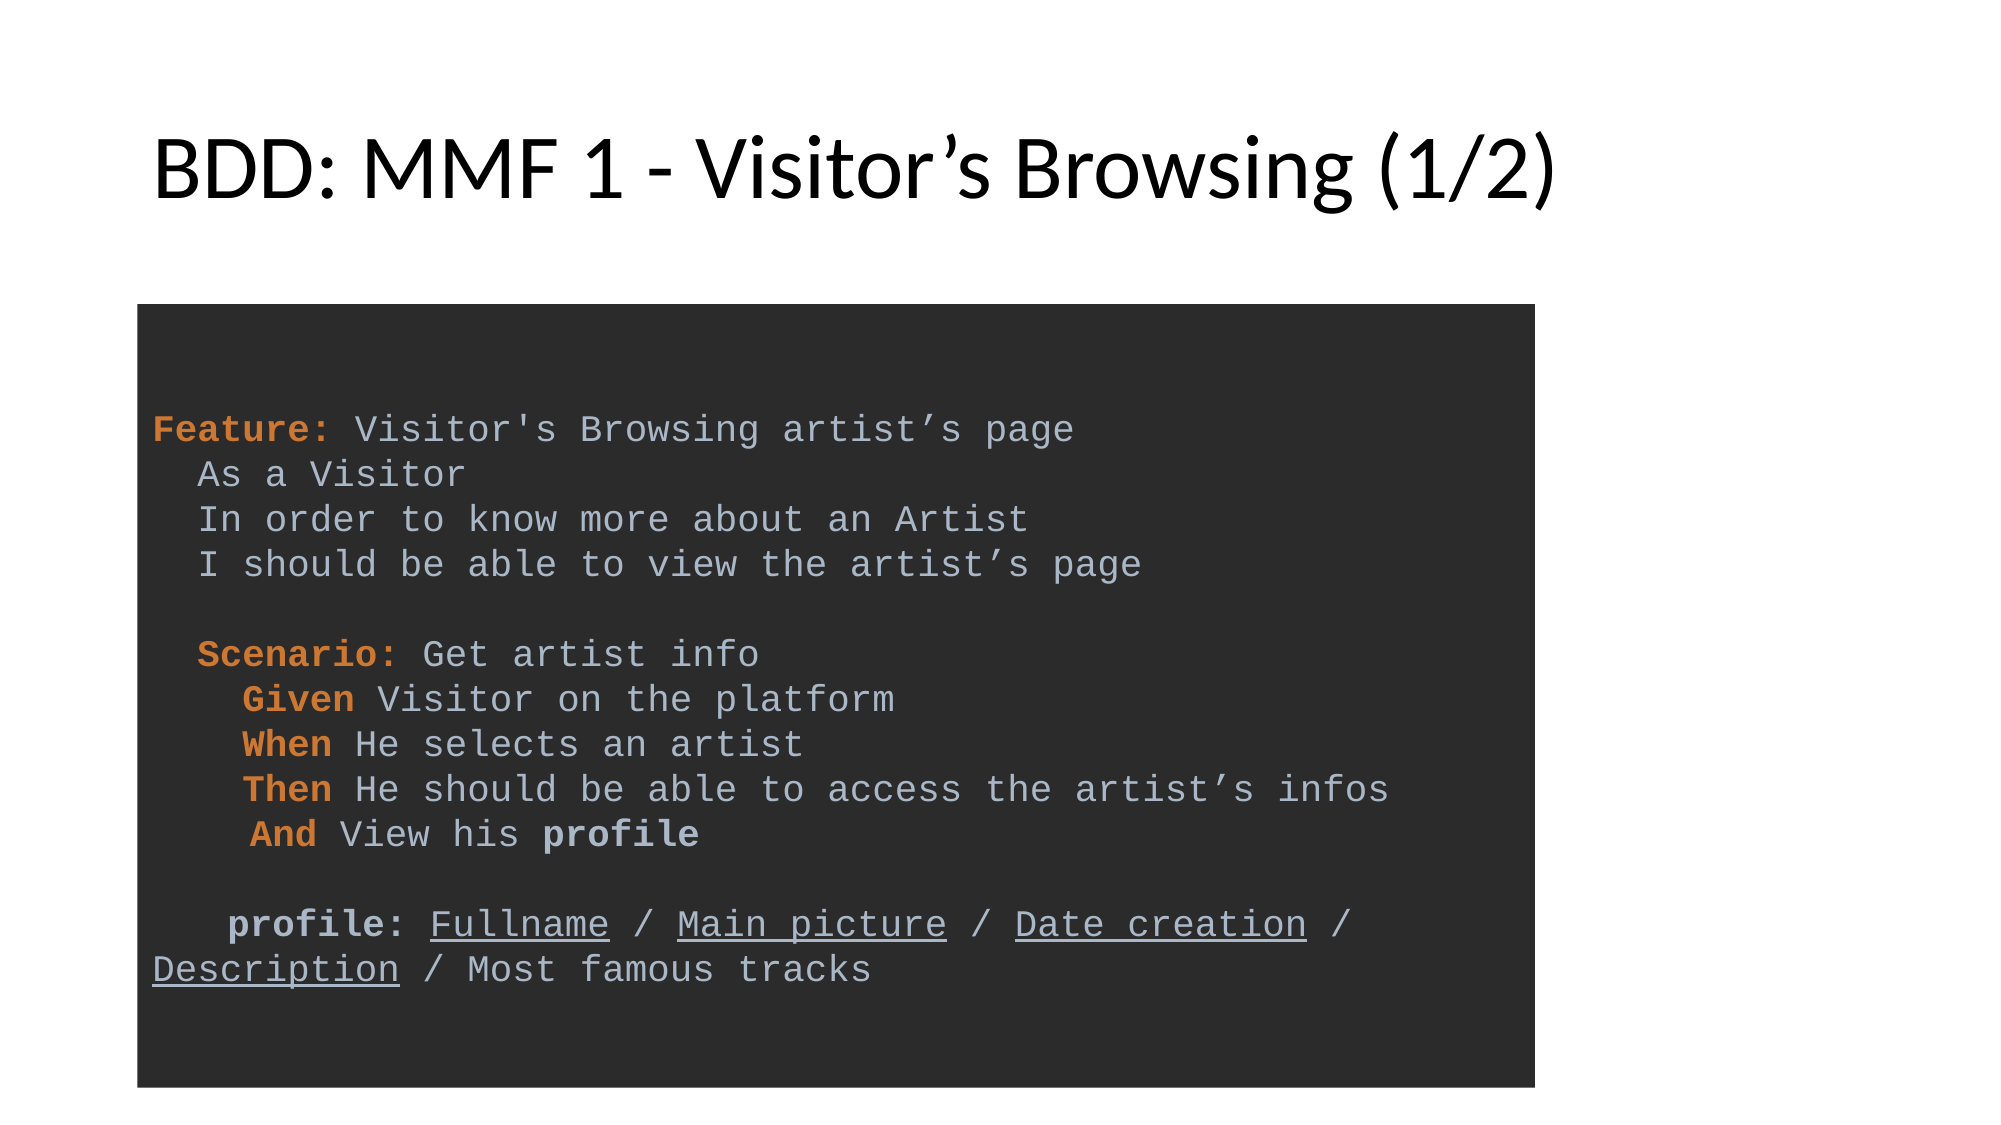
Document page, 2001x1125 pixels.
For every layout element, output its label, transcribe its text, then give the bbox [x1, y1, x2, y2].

list [137, 299, 1863, 1014]
title BDD: MMF 1 - Visitor’s Browsing (1/2) [137, 59, 1863, 278]
text_box Feature: Visitor's Browsing artist’s page As a Visitor In order to know more about an Artist I should be able to view the artist’s page Scenario: Get artist info Given Visitor on the platform When He selects an artist Then He should be able to access the artist’s infos And View his profile profile: Fullname / Main picture / Date creation / Description / Most famous tracks [137, 304, 1535, 1088]
